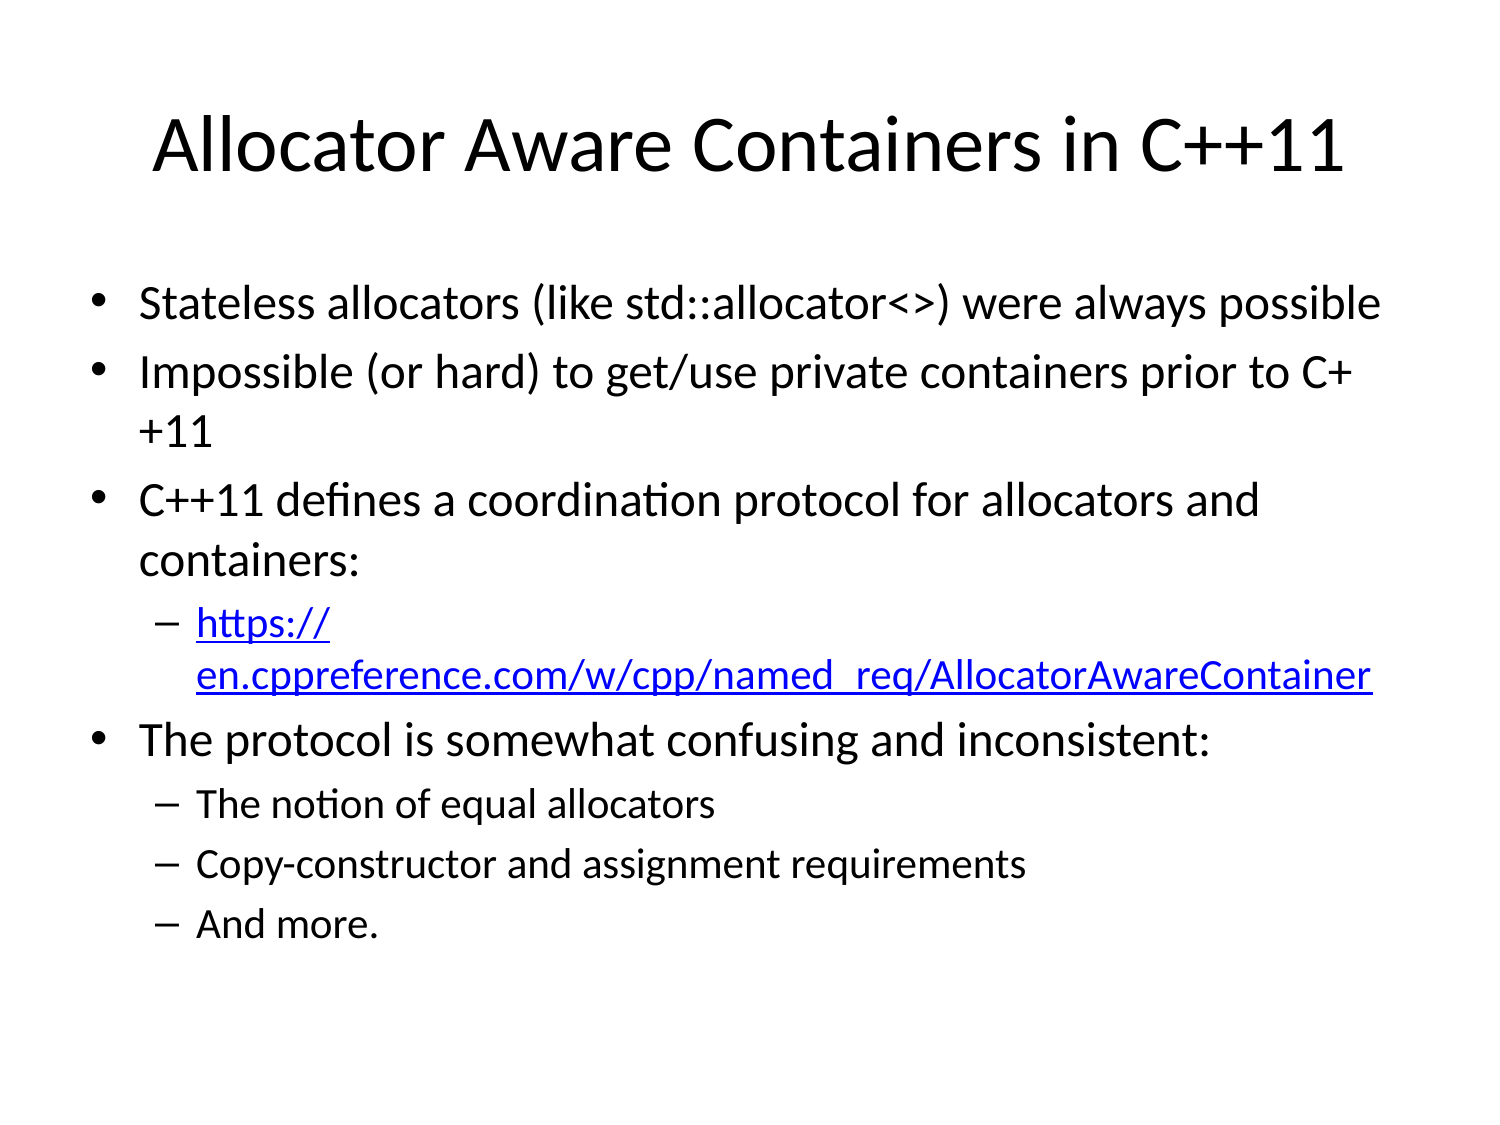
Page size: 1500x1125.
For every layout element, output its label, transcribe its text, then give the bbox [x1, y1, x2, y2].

title Allocator Aware Containers in C++11 [75, 45, 1425, 233]
list Stateless allocators (like std::allocator<>) were always possible Impossible (or hard) to get/use private containers prior to C++11 C++11 defines a coordination protocol for allocators and containers: https://en.cppreference.com/w/cpp/named_req/AllocatorAwareContainer The protocol is somewhat confusing and inconsistent: The notion of equal allocators Copy-constructor and assignment requirements And more. [75, 262, 1425, 1005]
